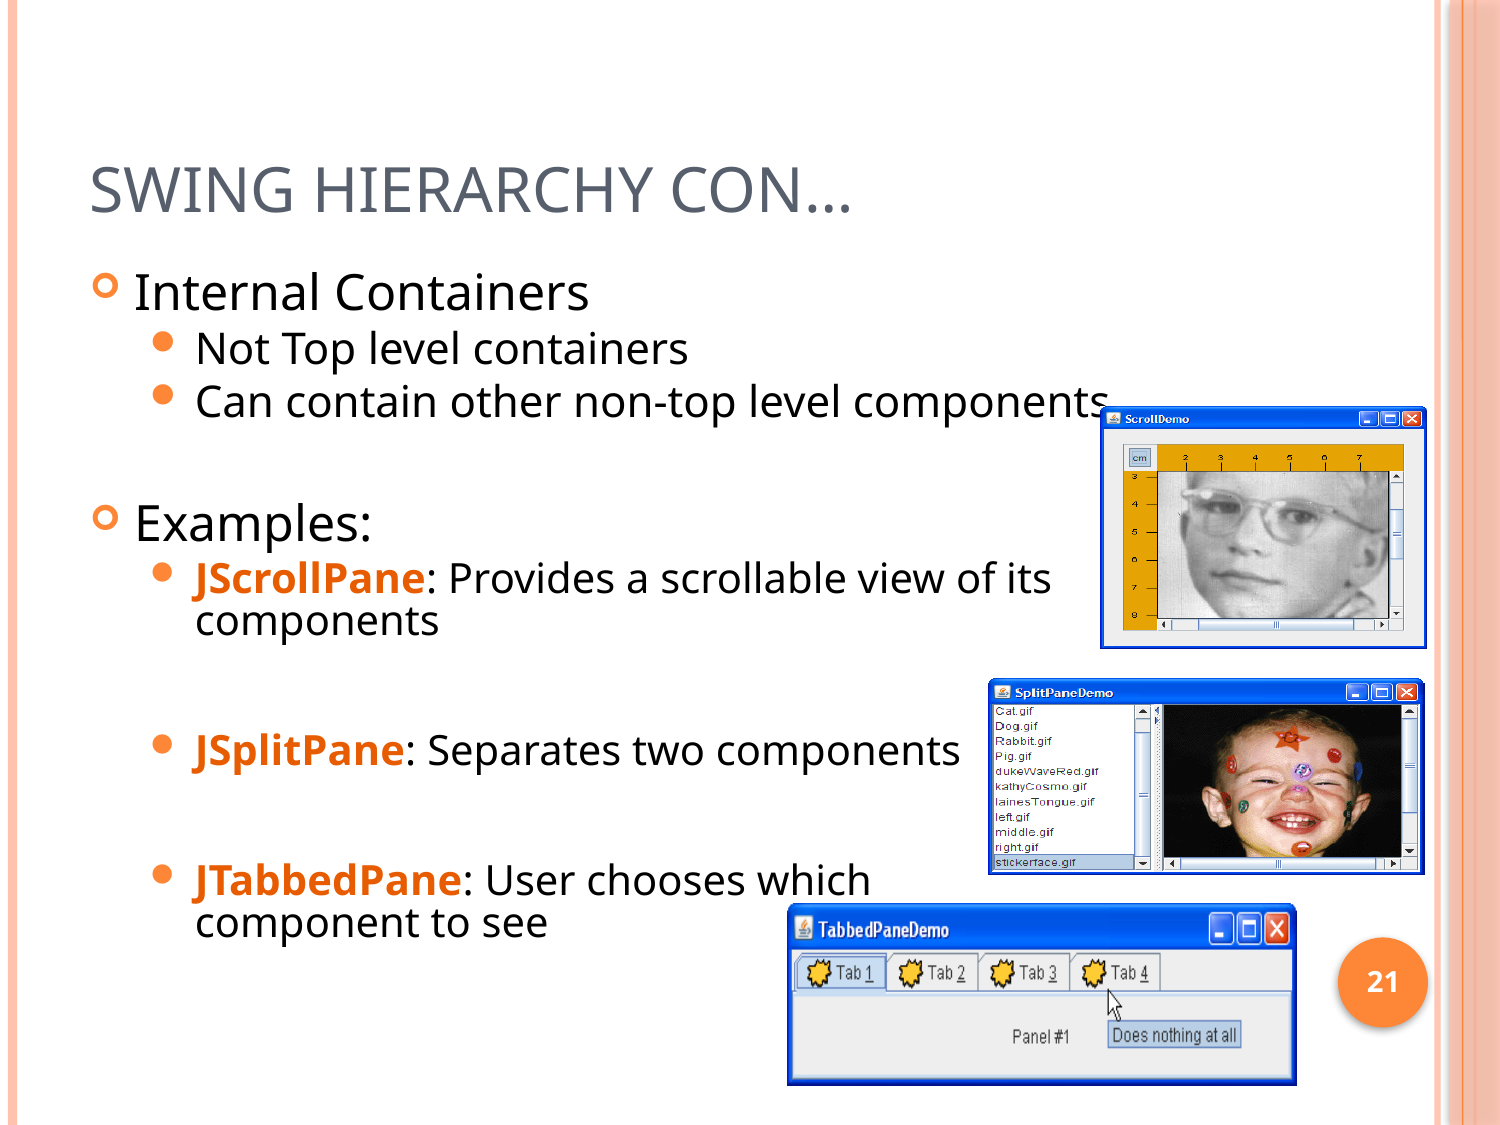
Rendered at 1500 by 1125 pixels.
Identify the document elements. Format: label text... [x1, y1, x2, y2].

picture [987, 678, 1426, 876]
list Internal Containers Not Top level containers Can contain other non-top level components Examples: JScrollPane: Provides a scrollable view of its components JSplitPane: Separates two components JTabbedPane: User chooses which component to see [75, 262, 1300, 1062]
picture [1099, 405, 1427, 650]
title Swing Hierarchy con… [75, 45, 1300, 233]
slide_number 21 [1333, 940, 1434, 1027]
picture [786, 902, 1297, 1087]
